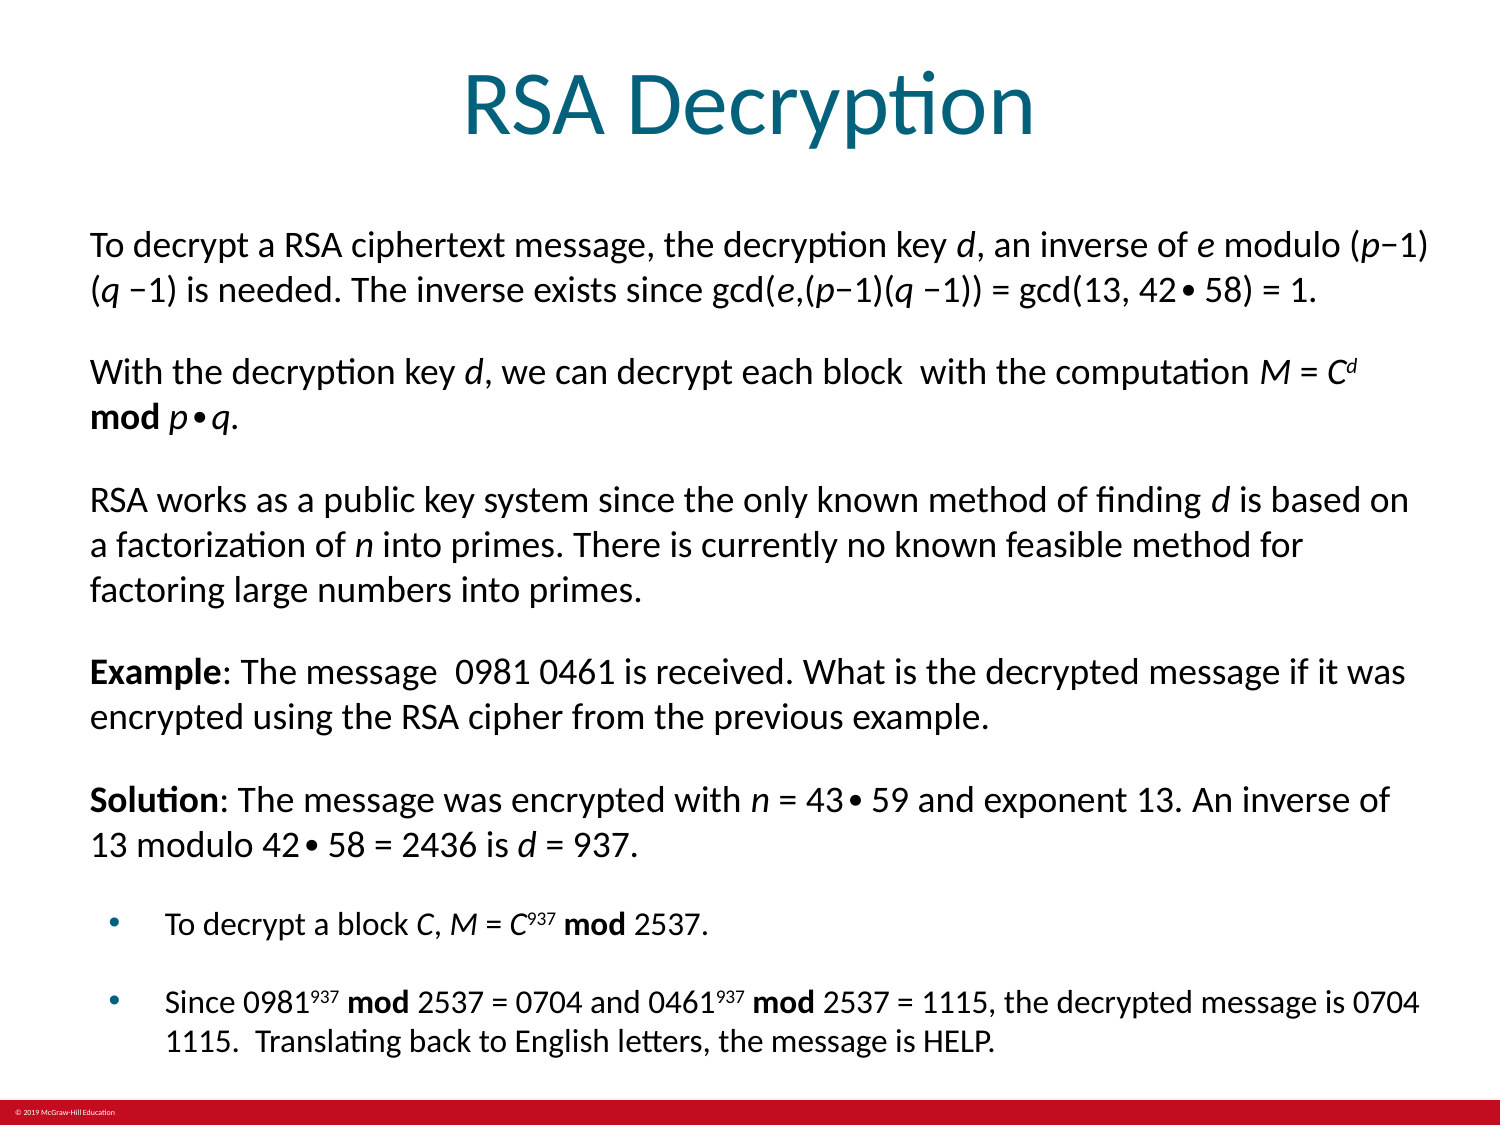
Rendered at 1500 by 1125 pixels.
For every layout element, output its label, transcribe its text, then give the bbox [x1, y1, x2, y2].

title RSA Decryption [0, 0, 1500, 195]
list To decrypt a RSA ciphertext message, the decryption key d, an inverse of e modulo (p−1)(q −1) is needed. The inverse exists since gcd(e,(p−1)(q −1)) = gcd(13, 42∙ 58) = 1. With the decryption key d, we can decrypt each block with the computation M = Cd mod p∙q. RSA works as a public key system since the only known method of finding d is based on a factorization of n into primes. There is currently no known feasible method for factoring large numbers into primes. Example: The message 0981 0461 is received. What is the decrypted message if it was encrypted using the RSA cipher from the previous example. Solution: The message was encrypted with n = 43∙ 59 and exponent 13. An inverse of 13 modulo 42∙ 58 = 2436 is d = 937. To decrypt a block C, M = C937 mod 2537. Since 0981937 mod 2537 = 0704 and 0461937 mod 2537 = 1115, the decrypted message is 0704 1115. Translating back to English letters, the message is HELP. [75, 212, 1451, 1075]
